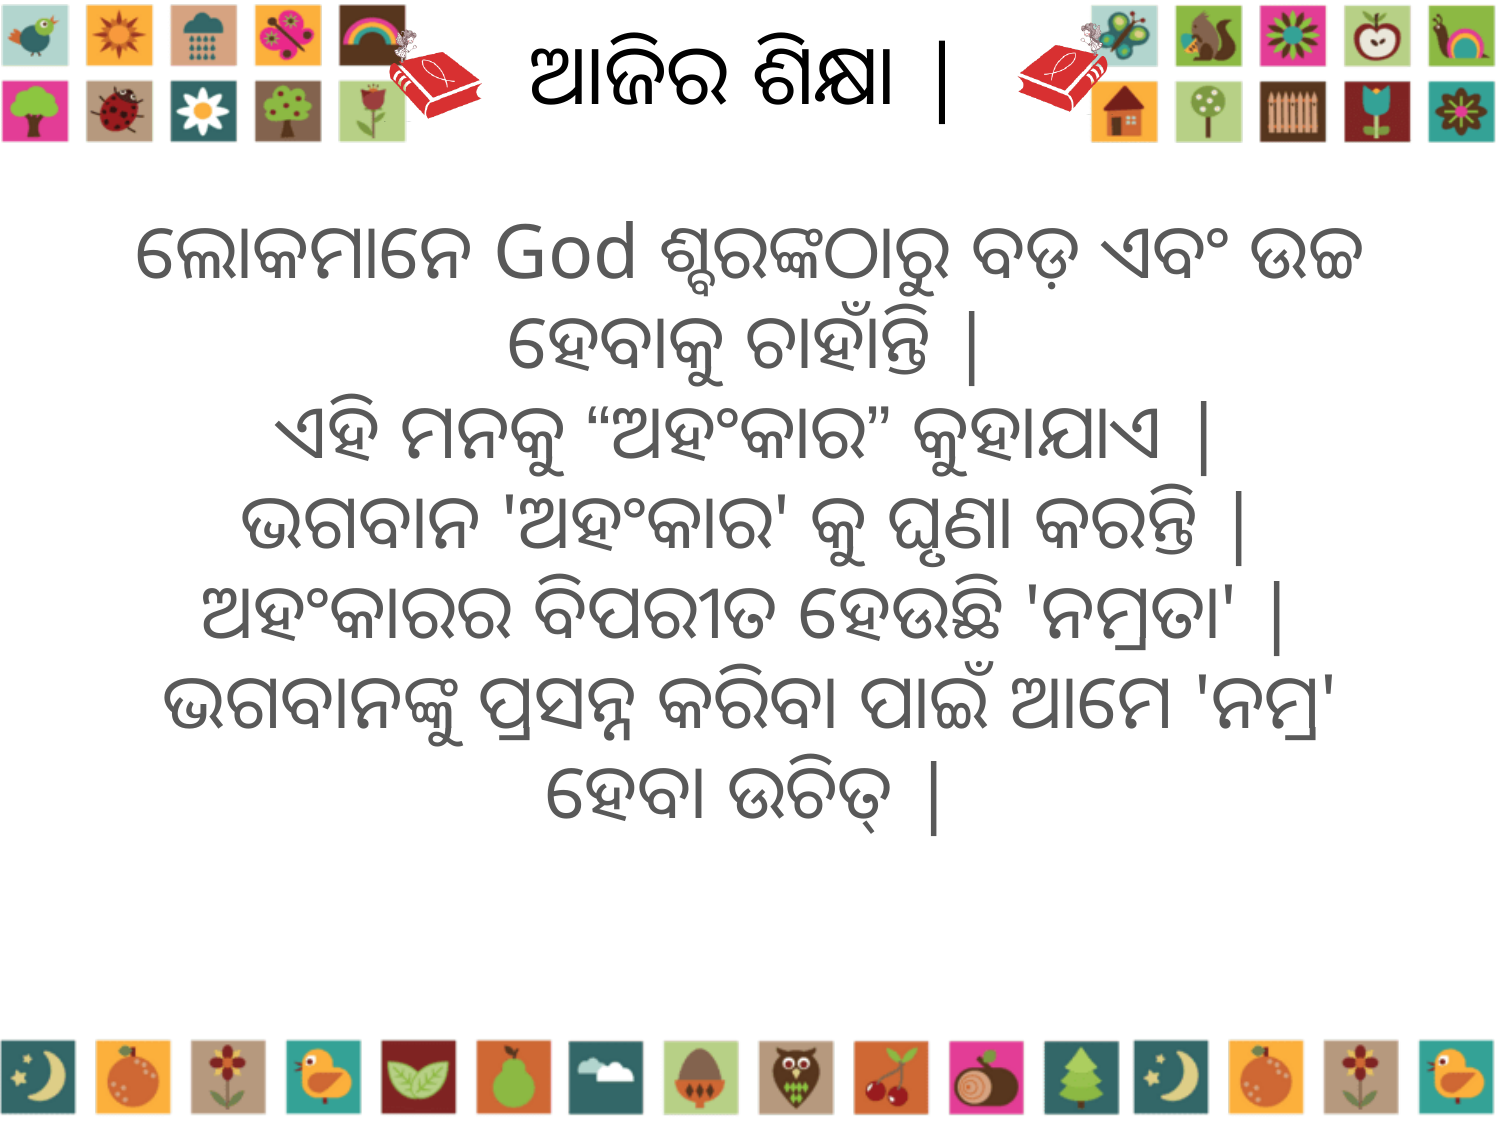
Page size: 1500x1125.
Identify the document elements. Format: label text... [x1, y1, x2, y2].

picture [0, 3, 514, 150]
text_box ଆଜିର ଶିକ୍ଷା | [513, 13, 1078, 129]
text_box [0, 1028, 1500, 1118]
picture [985, 3, 1500, 150]
text_box ଲୋକମାନେ God ଶ୍ବରଙ୍କଠାରୁ ବଡ଼ ଏବଂ ଉଚ୍ଚ ହେବାକୁ ଚାହାଁନ୍ତି | ଏହି ମନକୁ “ଅହଂକାର” କୁହାଯାଏ | ଭଗବାନ 'ଅହଂକାର' କୁ ଘୃଣା କରନ୍ତି | ଅହଂକାରର ବିପରୀତ ହେଉଛି 'ନମ୍ରତା' | ଭଗବାନଙ୍କୁ ପ୍ରସନ୍ନ କରିବା ପାଇଁ ଆମେ 'ନମ୍ର' ହେବା ଉଚିତ୍ | [76, 196, 1424, 841]
